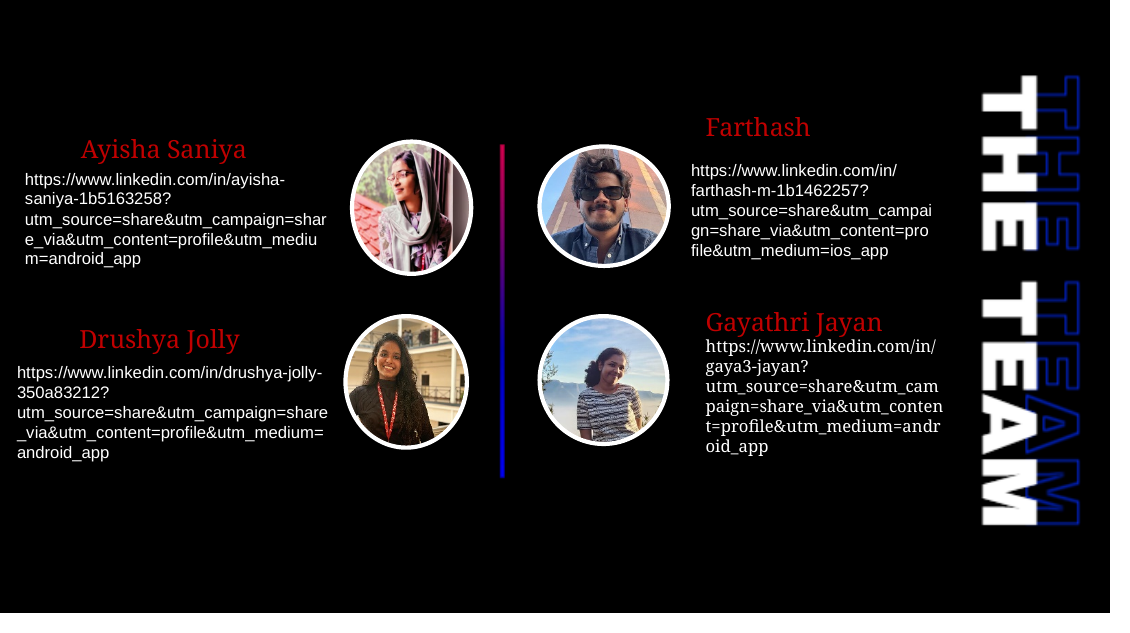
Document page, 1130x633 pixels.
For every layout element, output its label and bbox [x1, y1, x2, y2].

text_box [243, 0, 886, 633]
picture [0, 0, 243, 613]
picture [886, 0, 1110, 613]
